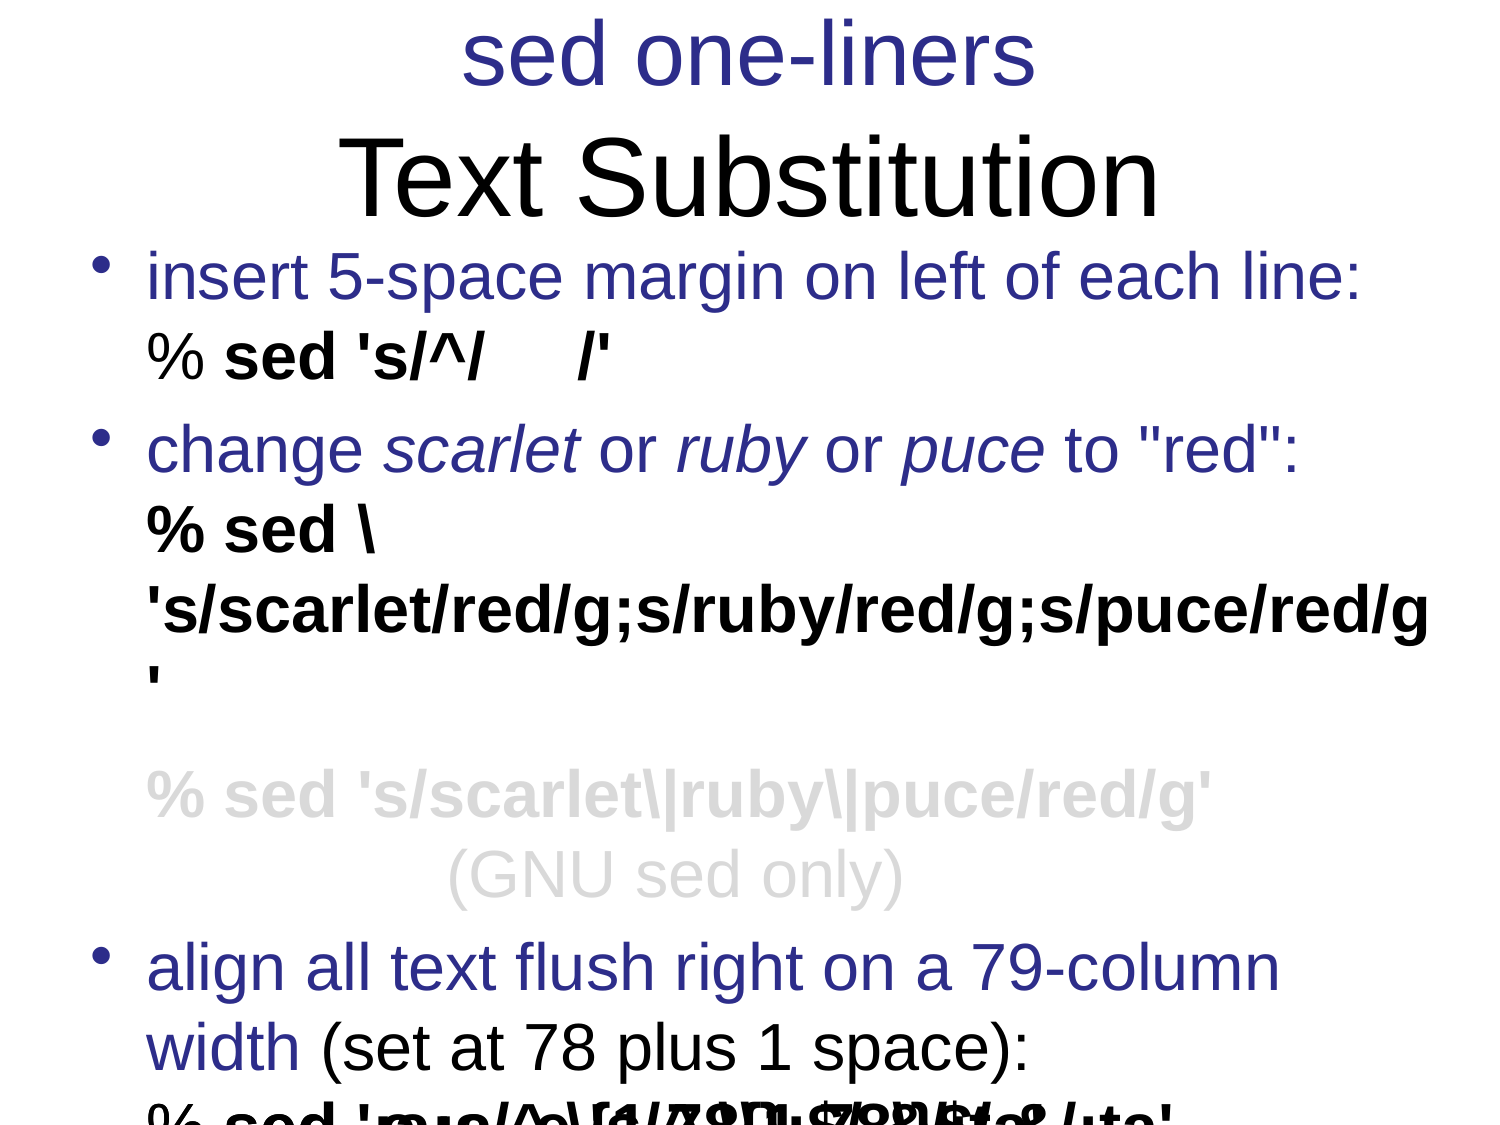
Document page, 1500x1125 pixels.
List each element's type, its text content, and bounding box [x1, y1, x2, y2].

text_box insert 5-space margin on left of each line: % sed 's/^/ /' change scarlet or ruby or puce to "red": % sed \ 's/scarlet/red/g;s/ruby/red/g;s/puce/red/g' % sed 's/scarlet\|ruby\|puce/red/g' (GNU sed only) align all text flush right on a 79-column width (set at 78 plus 1 space): % sed ':a;s/^.\{1,78\};$/ &/;ta' [75, 224, 1463, 1088]
title sed one-liners Text Substitution [74, 0, 1426, 233]
